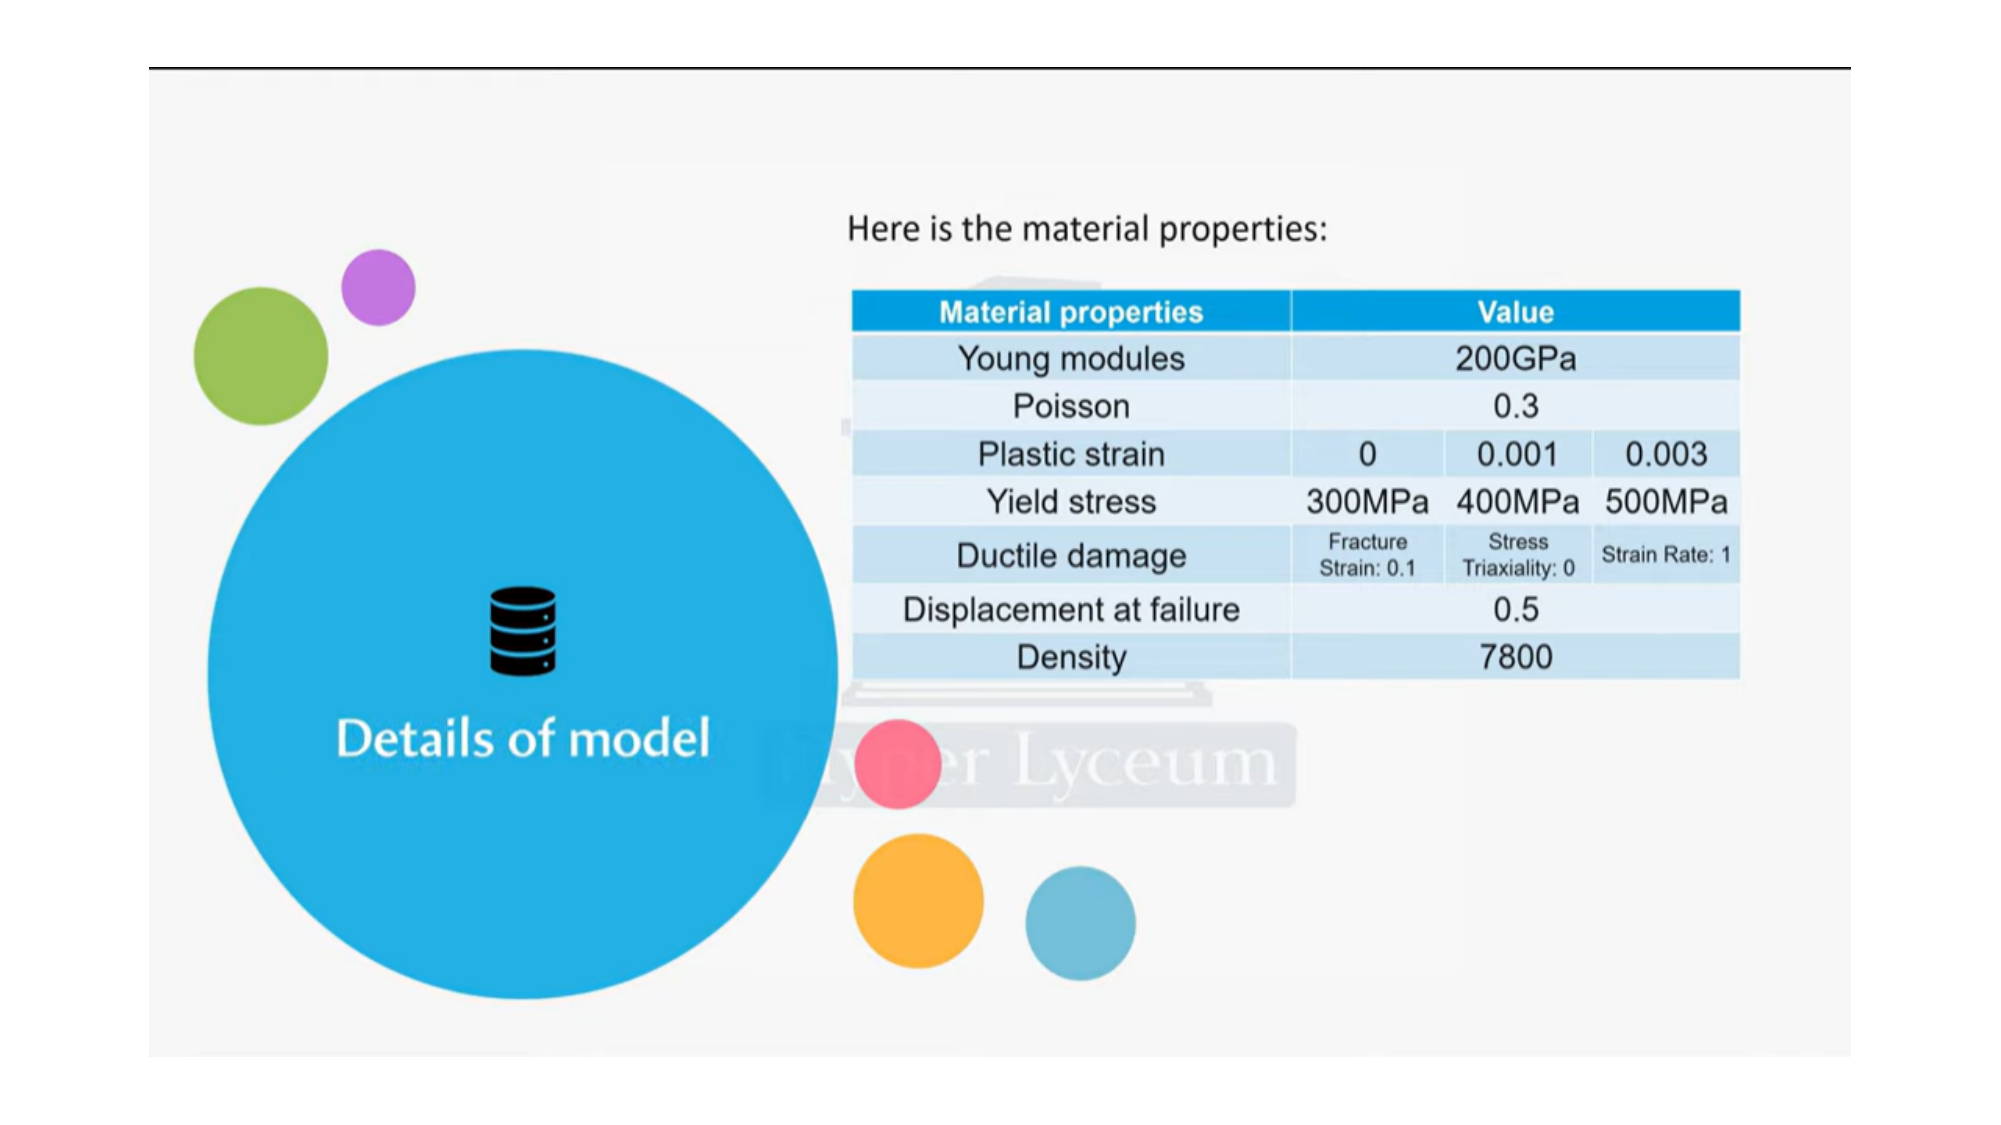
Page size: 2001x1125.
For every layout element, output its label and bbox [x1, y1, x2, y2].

picture [149, 67, 1851, 1058]
